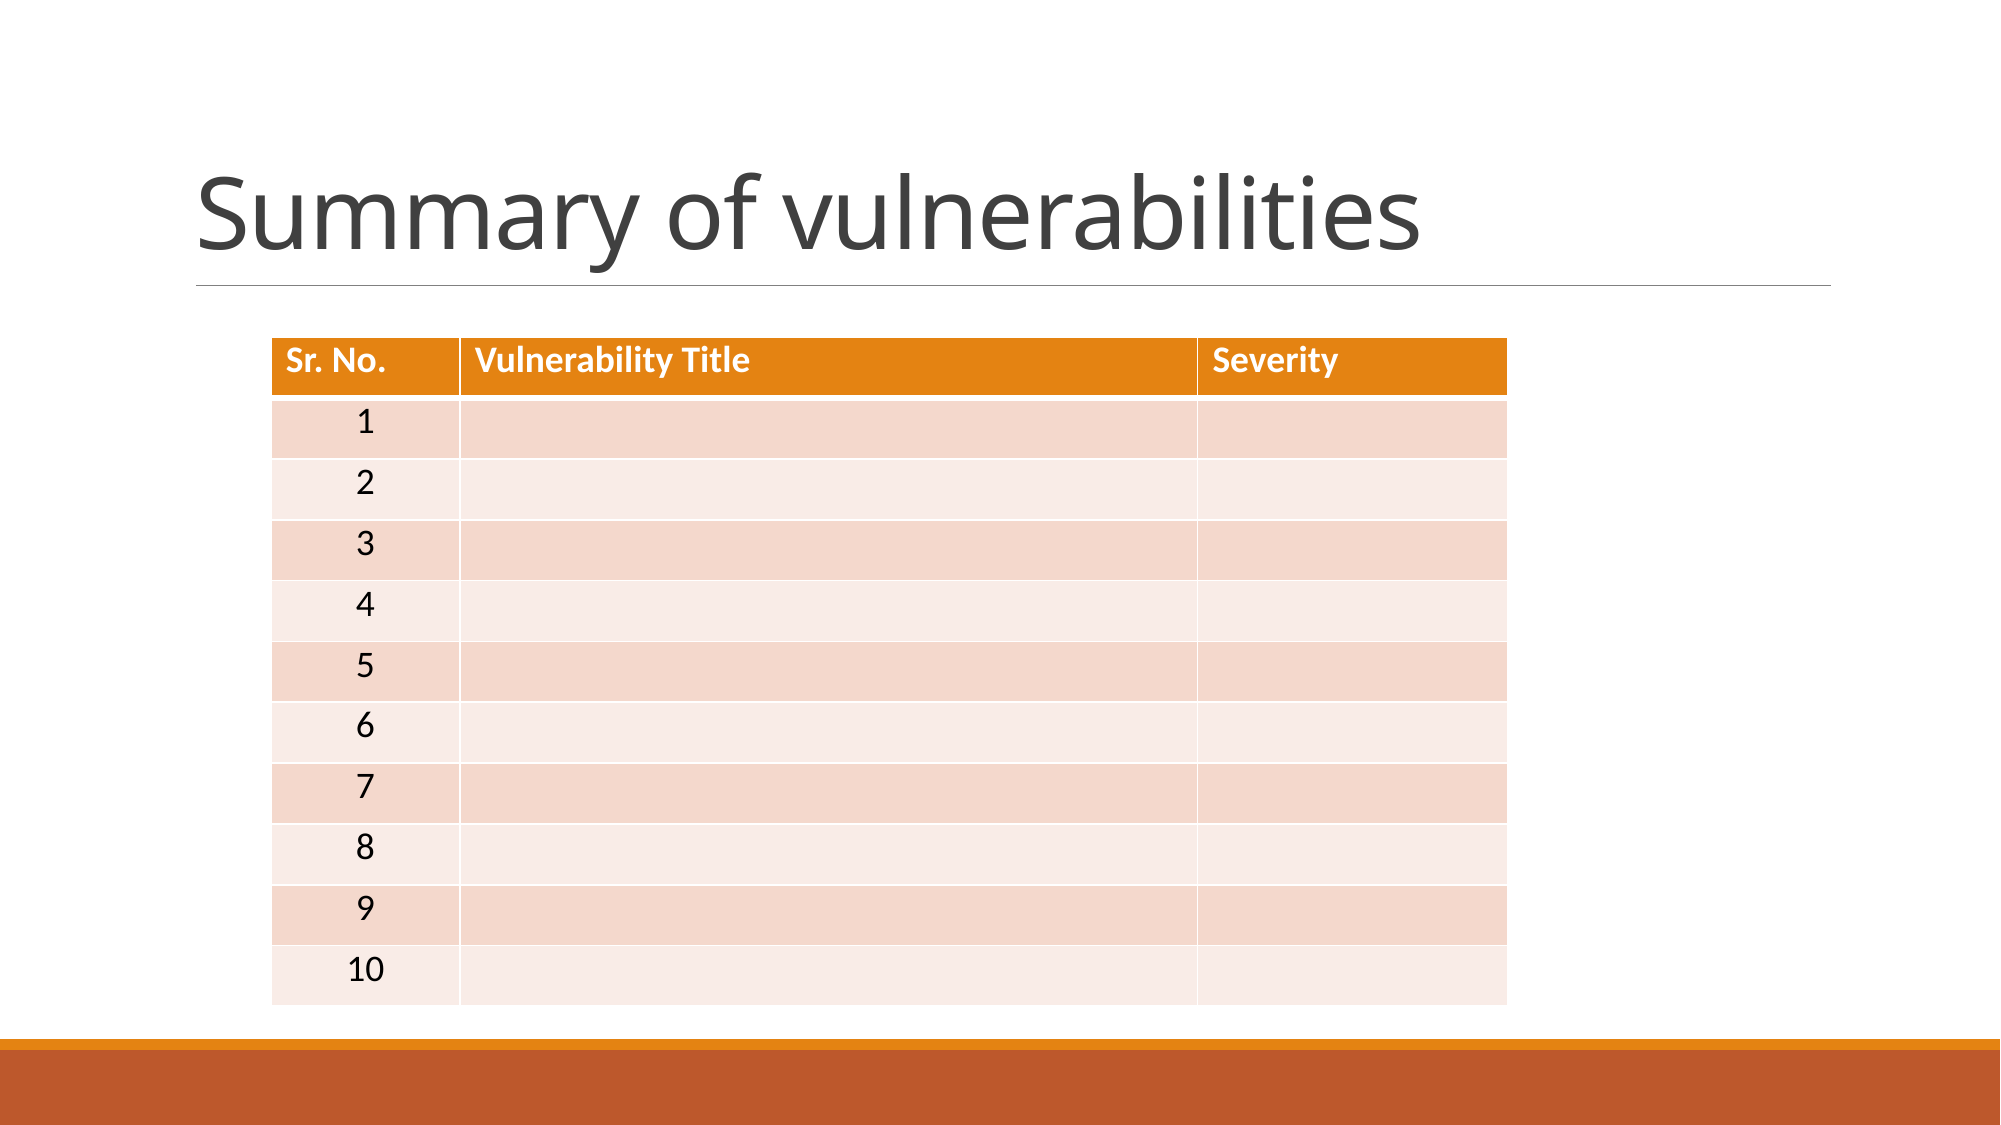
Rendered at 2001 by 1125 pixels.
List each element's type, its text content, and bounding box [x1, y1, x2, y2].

table_cell [1198, 642, 1507, 701]
table_cell [1198, 946, 1507, 1005]
table_cell [1198, 460, 1507, 519]
table_header Sr. No. [272, 338, 459, 395]
table_cell [461, 401, 1197, 458]
table_cell [461, 825, 1197, 884]
table_cell [1198, 764, 1507, 823]
table_cell 3 [272, 521, 459, 580]
table_cell 7 [272, 764, 459, 823]
table_header Severity [1198, 338, 1507, 395]
table_cell [461, 521, 1197, 580]
table_cell 6 [272, 703, 459, 762]
table_cell [461, 946, 1197, 1005]
table_cell [1198, 581, 1507, 641]
table_header Vulnerability Title [461, 338, 1197, 395]
table_cell [1198, 401, 1507, 458]
table_cell 9 [272, 886, 459, 945]
table_cell [461, 886, 1197, 945]
table_cell 5 [272, 642, 459, 701]
table_cell [1198, 521, 1507, 580]
table_cell [1198, 825, 1507, 884]
table_cell 4 [272, 581, 459, 641]
table_cell [461, 581, 1197, 641]
title Summary of vulnerabilities [180, 128, 1830, 278]
table_cell [461, 703, 1197, 762]
table_cell 10 [272, 946, 459, 1005]
table_cell 2 [272, 460, 459, 519]
table_cell 1 [272, 401, 459, 458]
table_cell [461, 642, 1197, 701]
table_cell [461, 764, 1197, 823]
table_cell [1198, 703, 1507, 762]
table_cell 8 [272, 825, 459, 884]
table_cell [1198, 886, 1507, 945]
table_cell [461, 460, 1197, 519]
